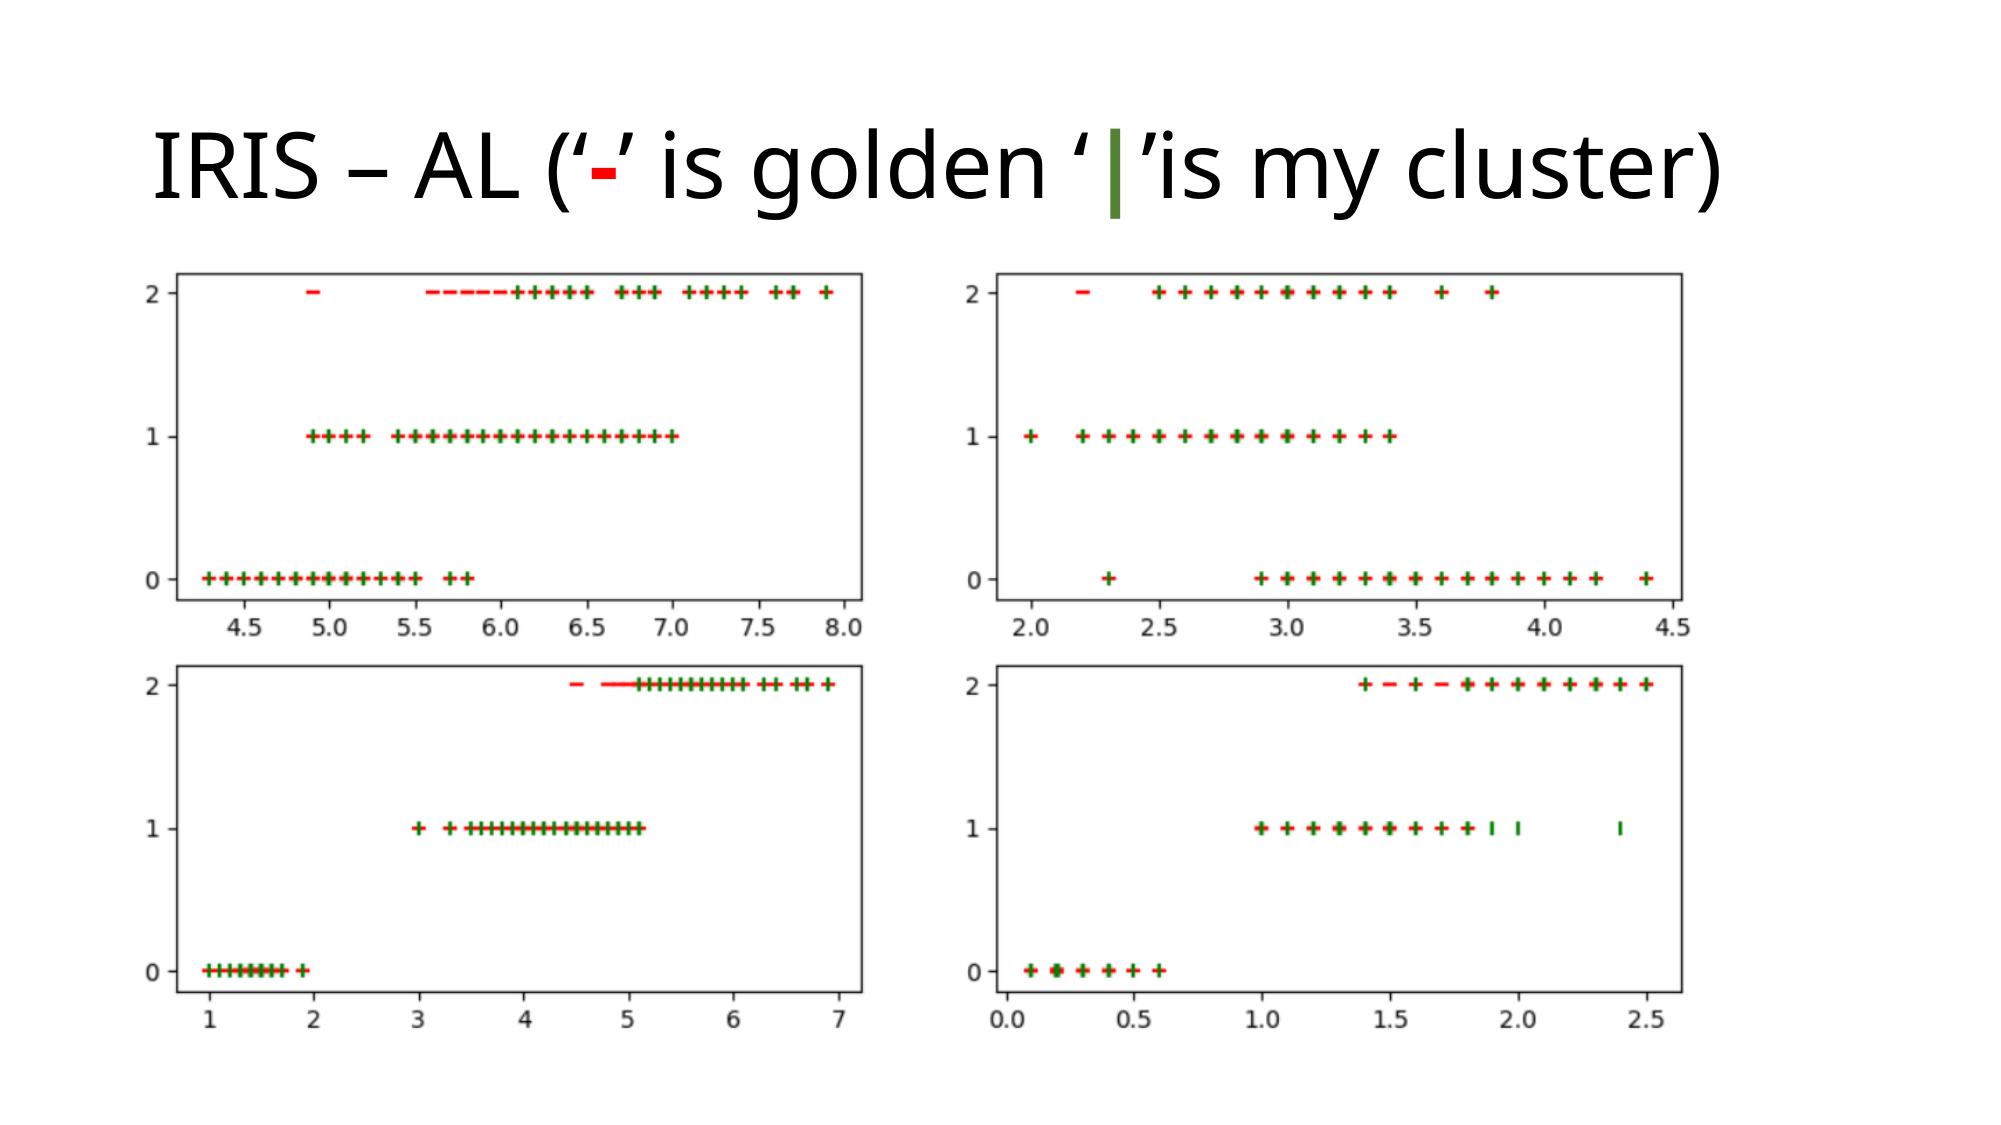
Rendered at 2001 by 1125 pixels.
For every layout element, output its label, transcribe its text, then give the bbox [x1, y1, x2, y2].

picture [89, 230, 1702, 1053]
title IRIS – AL (‘-’ is golden ‘|’is my cluster) [137, 59, 1863, 278]
